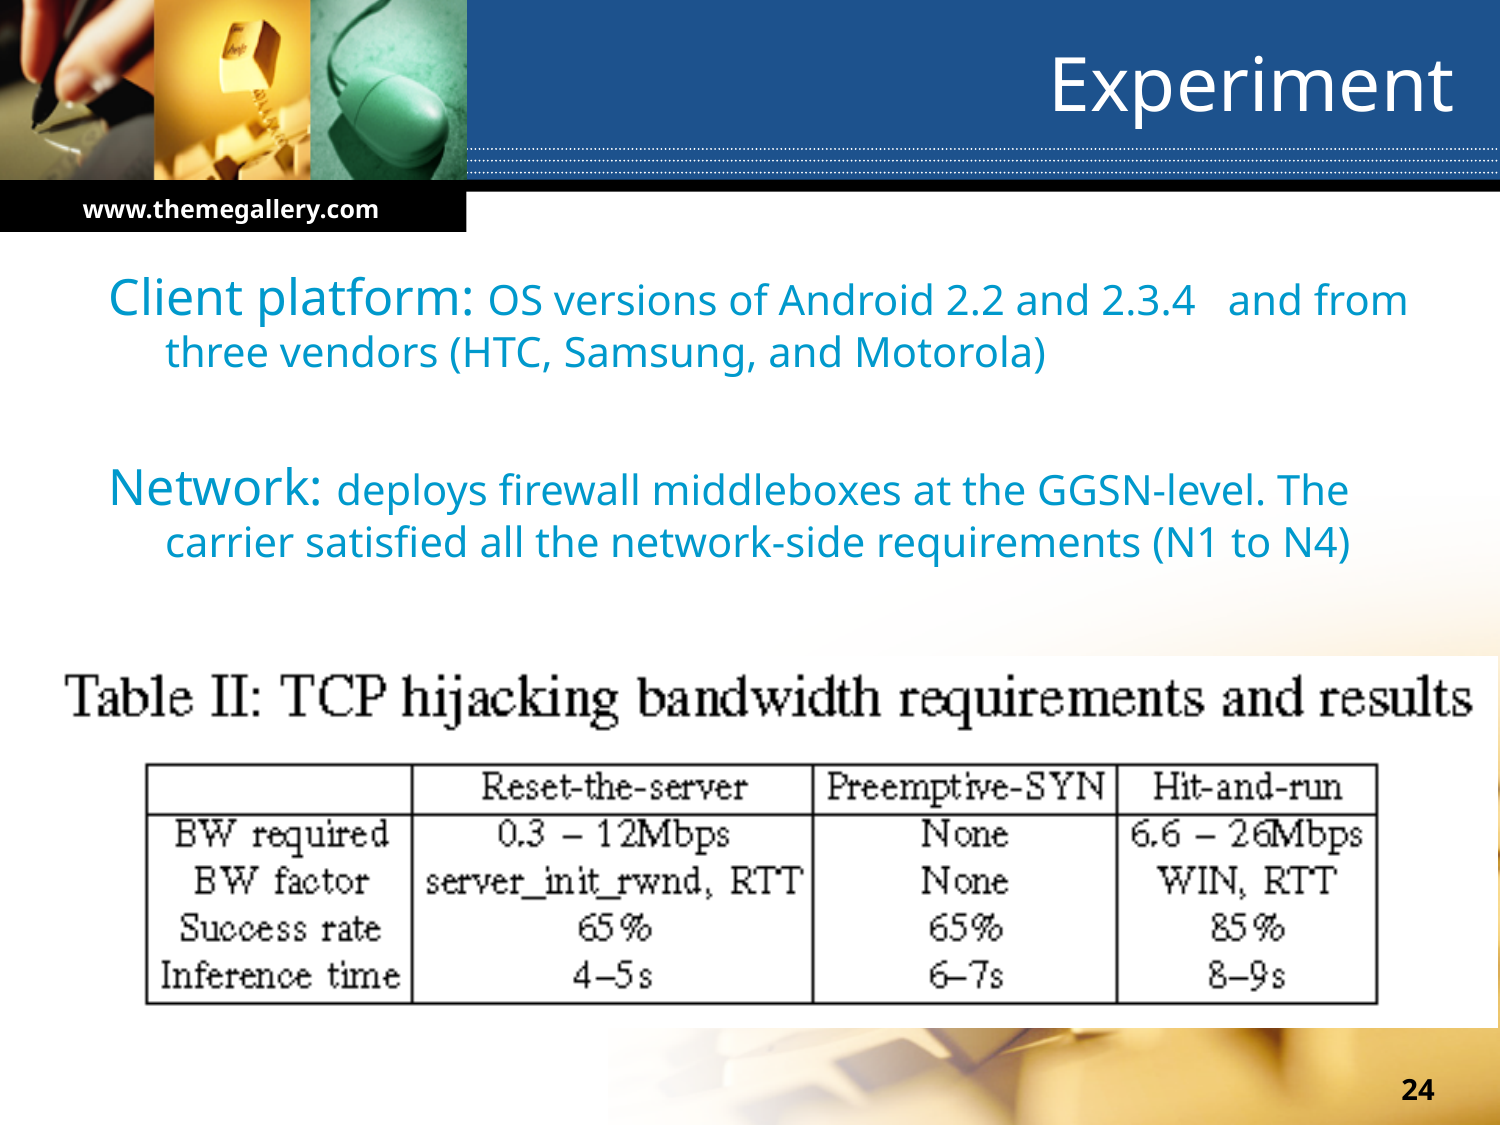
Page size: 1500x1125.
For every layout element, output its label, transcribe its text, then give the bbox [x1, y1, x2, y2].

title Experiment [469, 24, 1470, 138]
footer 24 [974, 1063, 1451, 1114]
slide_number www.themegallery.com [0, 185, 463, 231]
picture [0, 0, 467, 180]
list Client platform: OS versions of Android 2.2 and 2.3.4 and from three vendors (HTC, Samsung, and Motorola) Network: deploys firewall middleboxes at the GGSN-level. The carrier satisfied all the network-side requirements (N1 to N4) [93, 257, 1466, 655]
picture [44, 496, 1500, 1125]
